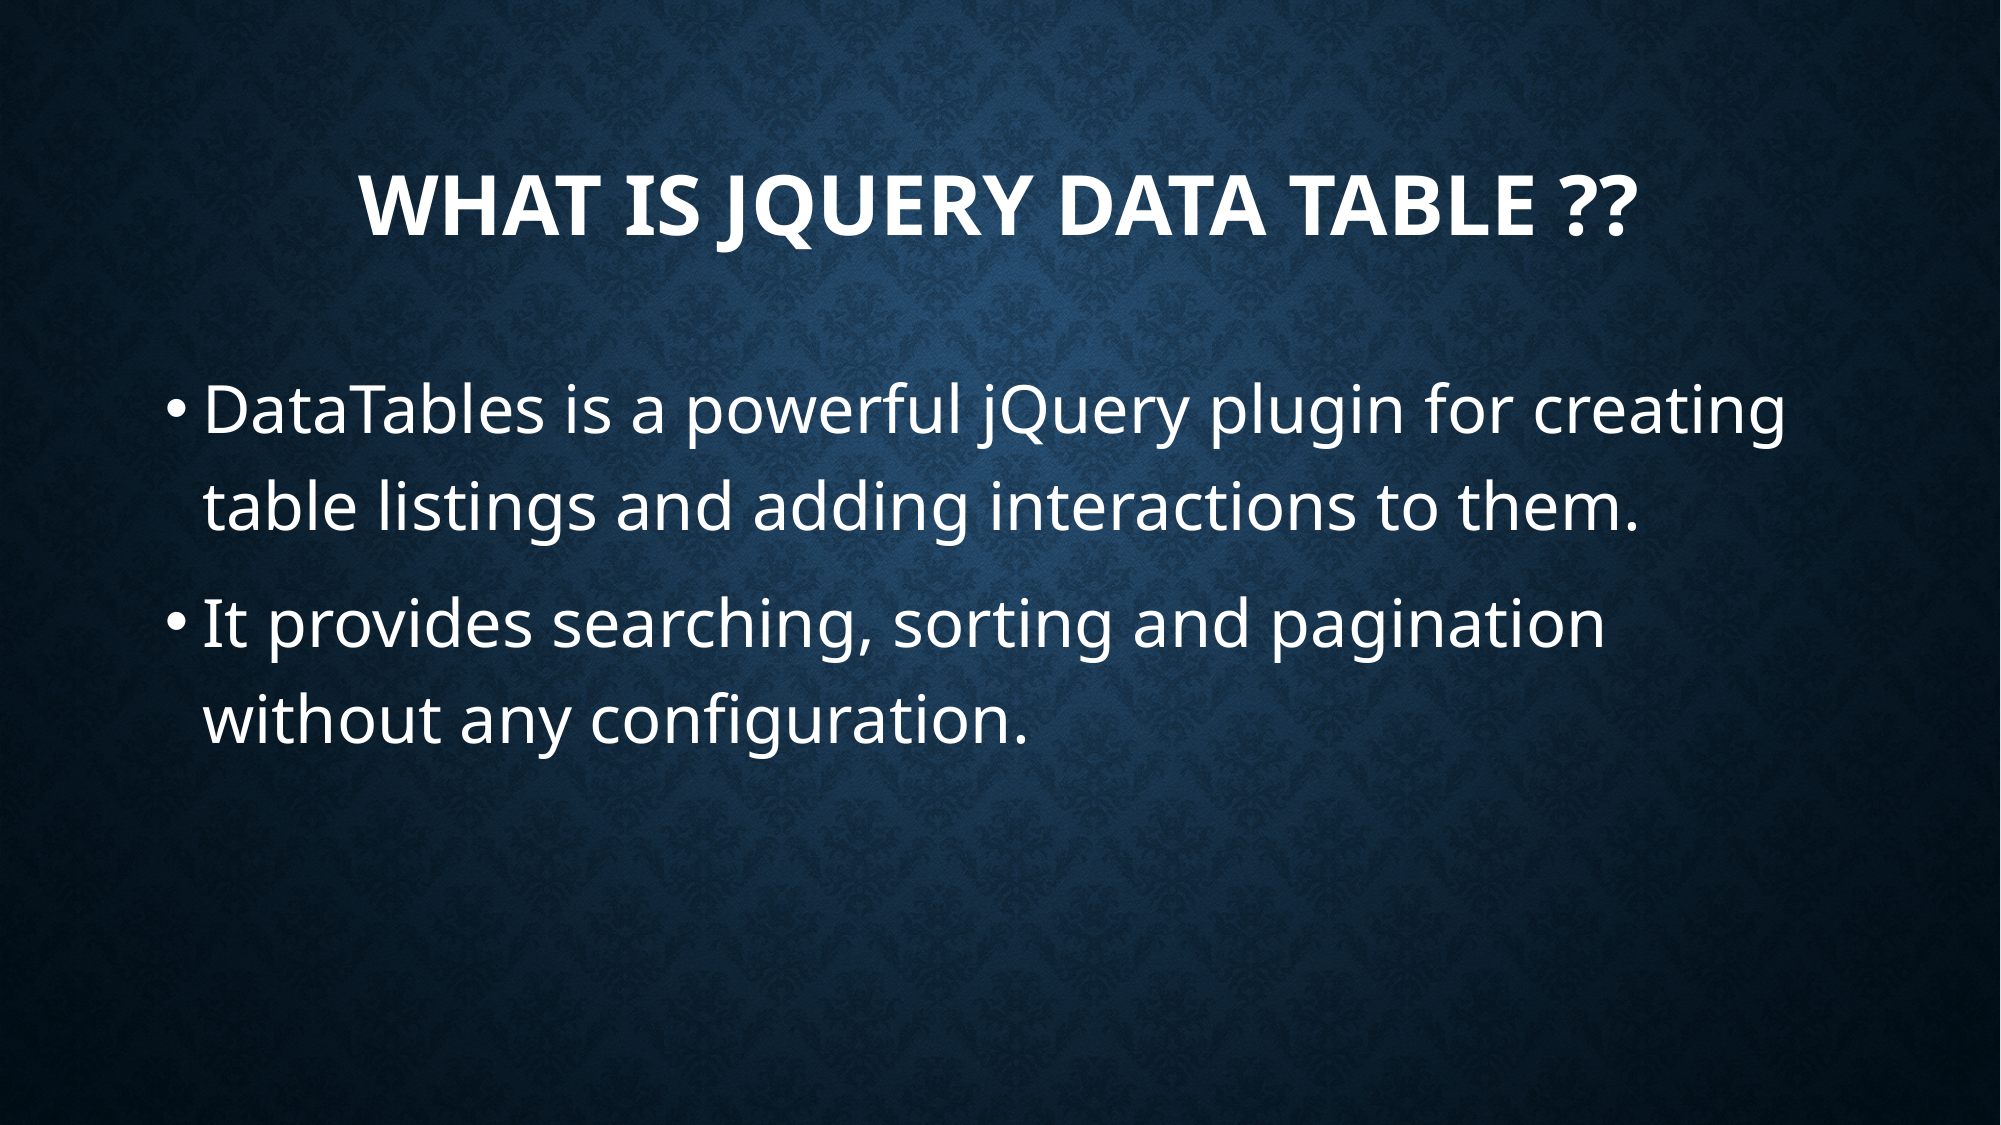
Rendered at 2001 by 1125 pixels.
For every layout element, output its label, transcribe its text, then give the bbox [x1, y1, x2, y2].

list DataTables is a powerful jQuery plugin for creating table listings and adding interactions to them. It provides searching, sorting and pagination without any configuration. [149, 343, 1849, 950]
title WHAT IS JQUERY DATA TABLE ?? [149, 99, 1849, 318]
